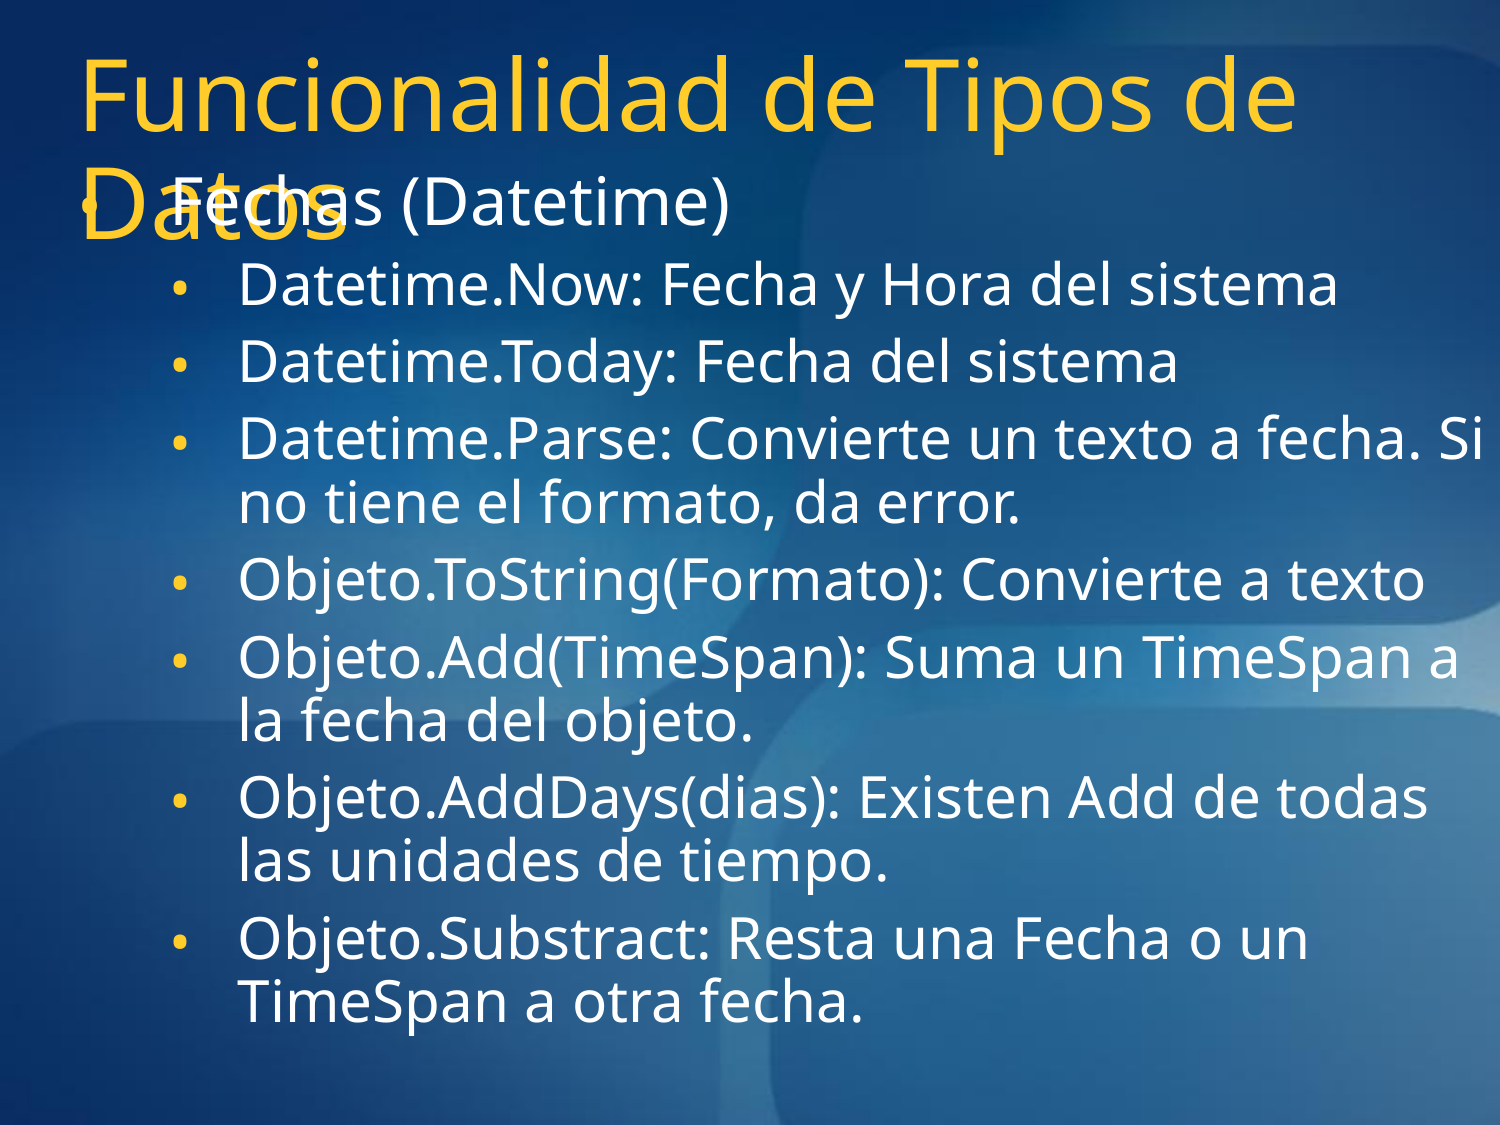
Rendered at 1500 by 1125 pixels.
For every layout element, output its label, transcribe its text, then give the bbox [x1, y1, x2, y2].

picture [0, 0, 1500, 1125]
list Fechas (Datetime) Datetime.Now: Fecha y Hora del sistema Datetime.Today: Fecha del sistema Datetime.Parse: Convierte un texto a fecha. Si no tiene el formato, da error. Objeto.ToString(Formato): Convierte a texto Objeto.Add(TimeSpan): Suma un TimeSpan a la fecha del objeto. Objeto.AddDays(dias): Existen Add de todas las unidades de tiempo. Objeto.Substract: Resta una Fecha o un TimeSpan a otra fecha. [62, 160, 1500, 1063]
title Funcionalidad de Tipos de Datos [62, 37, 1500, 160]
